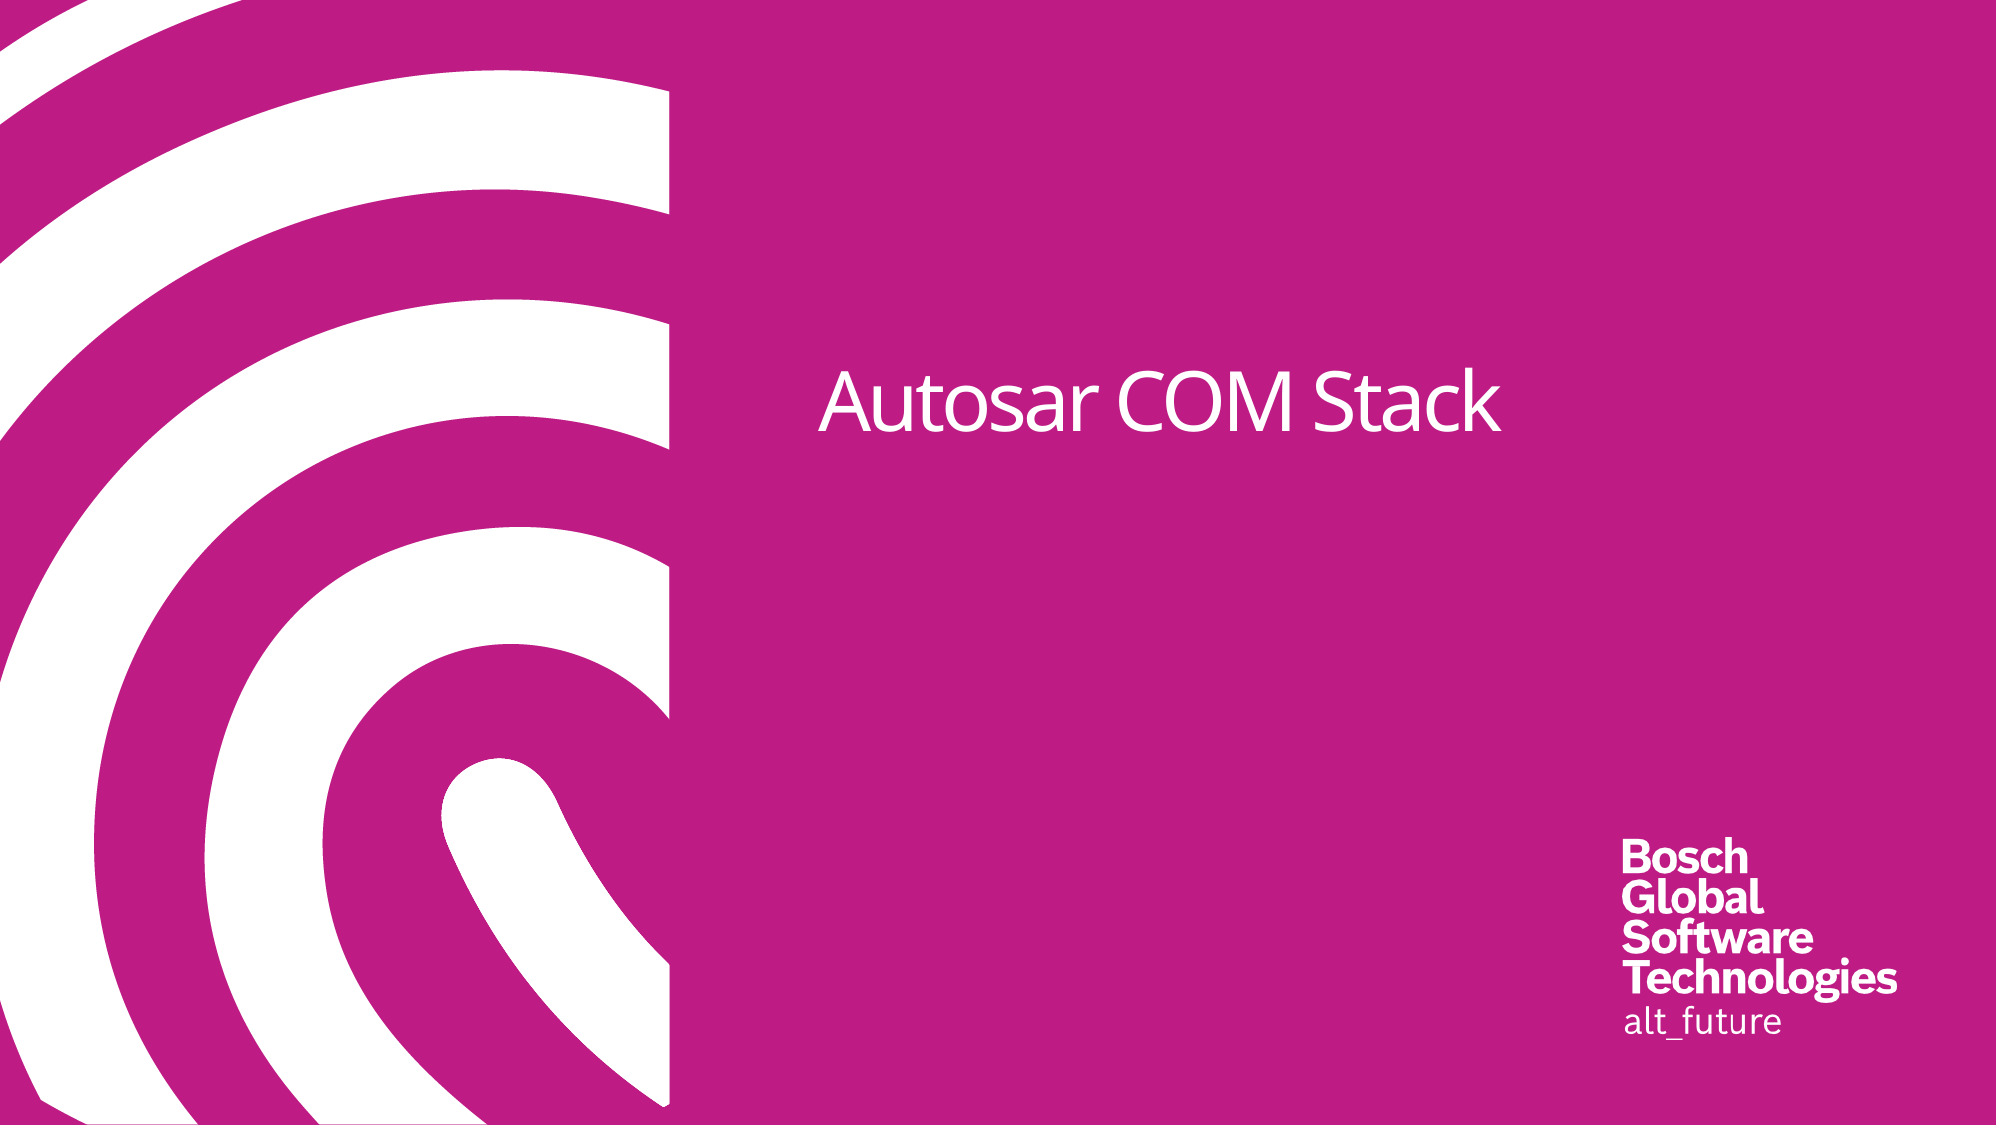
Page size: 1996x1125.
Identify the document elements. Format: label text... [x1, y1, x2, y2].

picture [1622, 837, 1898, 1040]
text_box Autosar COM Stack [818, 374, 1623, 448]
picture [0, 0, 670, 1125]
